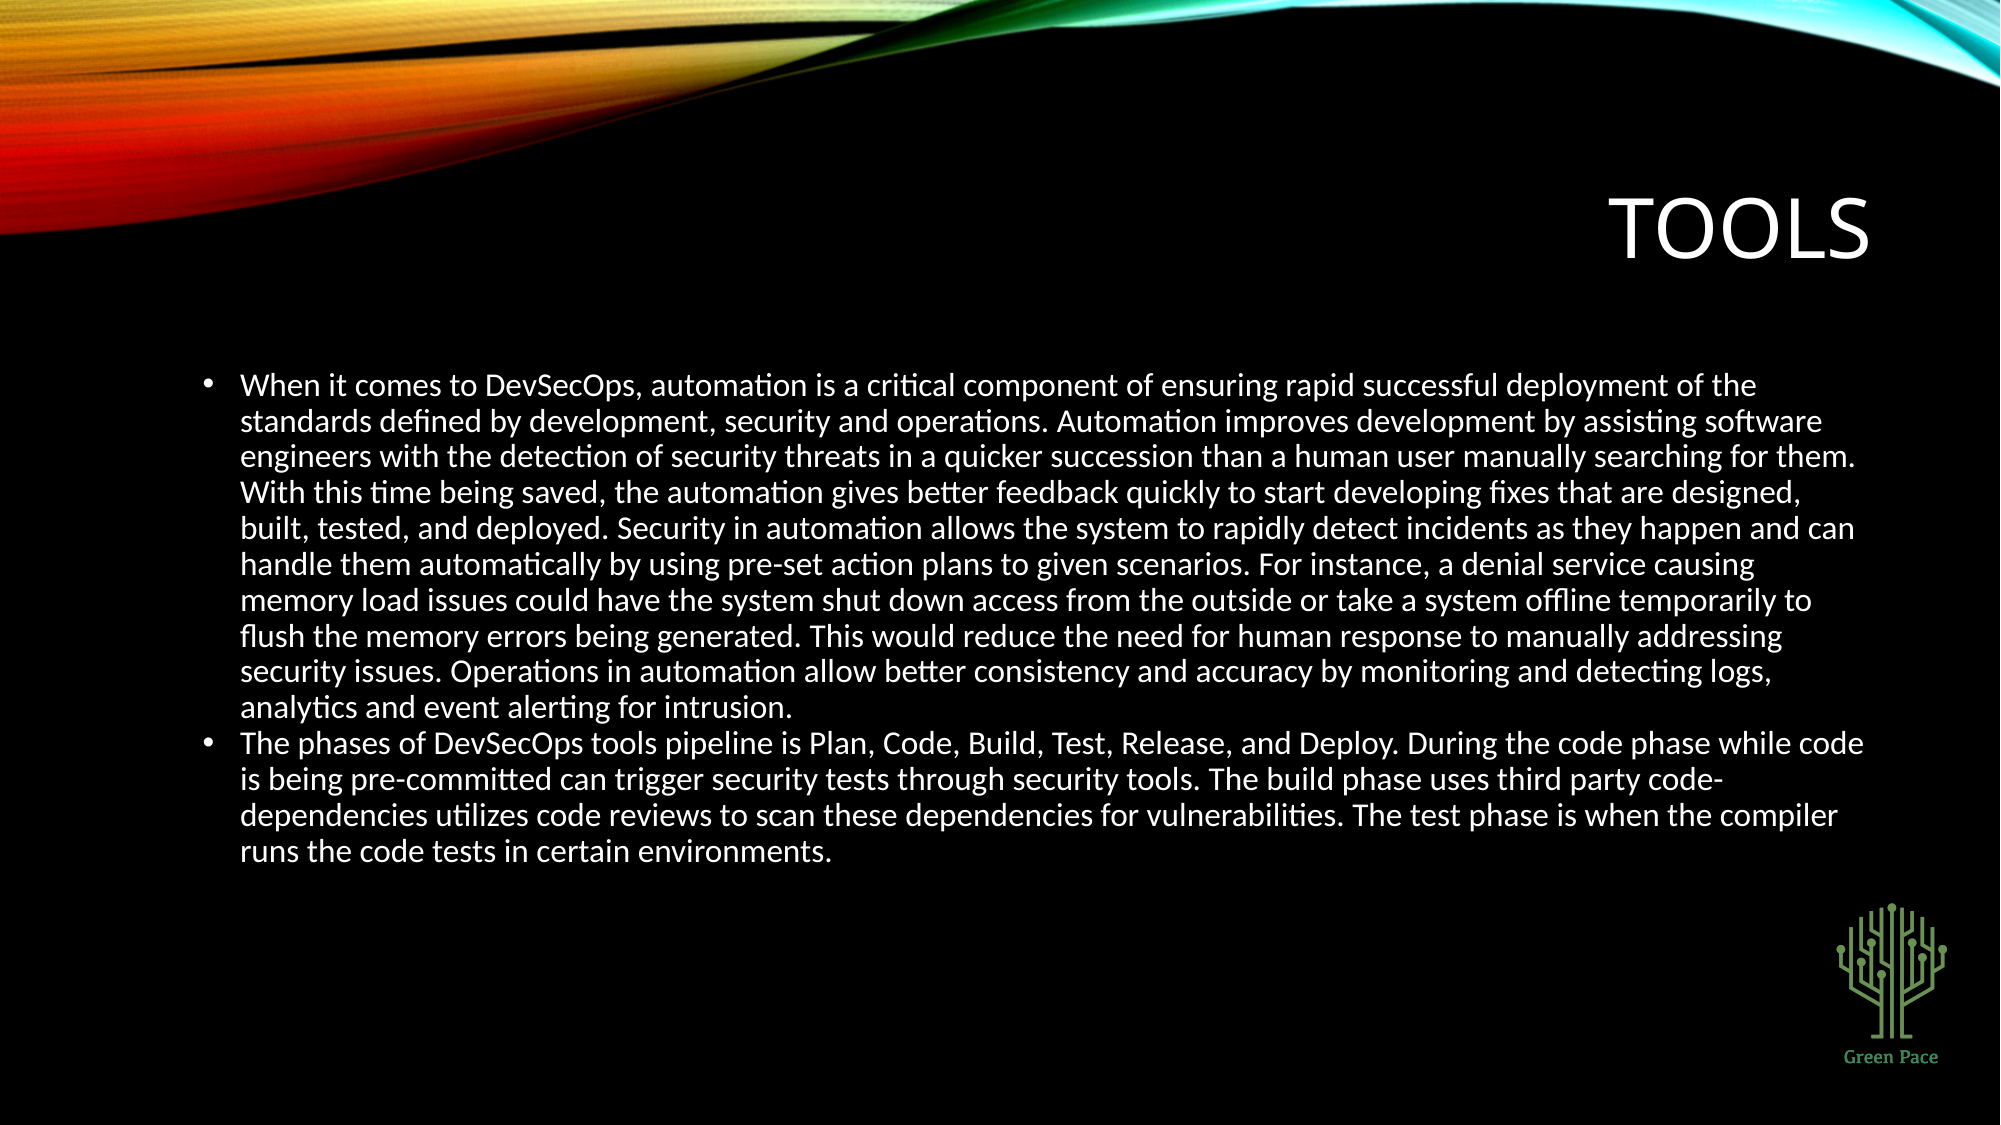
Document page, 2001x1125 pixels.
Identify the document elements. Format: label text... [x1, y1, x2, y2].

picture [1817, 892, 1964, 1082]
title TOOLS [474, 125, 1888, 338]
list When it comes to DevSecOps, automation is a critical component of ensuring rapid successful deployment of the standards defined by development, security and operations. Automation improves development by assisting software engineers with the detection of security threats in a quicker succession than a human user manually searching for them. With this time being saved, the automation gives better feedback quickly to start developing fixes that are designed, built, tested, and deployed. Security in automation allows the system to rapidly detect incidents as they happen and can handle them automatically by using pre-set action plans to given scenarios. For instance, a denial service causing memory load issues could have the system shut down access from the outside or take a system offline temporarily to flush the memory errors being generated. This would reduce the need for human response to manually addressing security issues. Operations in automation allow better consistency and accuracy by monitoring and detecting logs, analytics and event alerting for intrusion. The phases of DevSecOps tools pipeline is Plan, Code, Build, Test, Release, and Deploy. During the code phase while code is being pre-committed can trigger security tests through security tools. The build phase uses third party code-dependencies utilizes code reviews to scan these dependencies for vulnerabilities. The test phase is when the compiler runs the code tests in certain environments. [112, 360, 1888, 1021]
picture [0, 0, 2000, 237]
